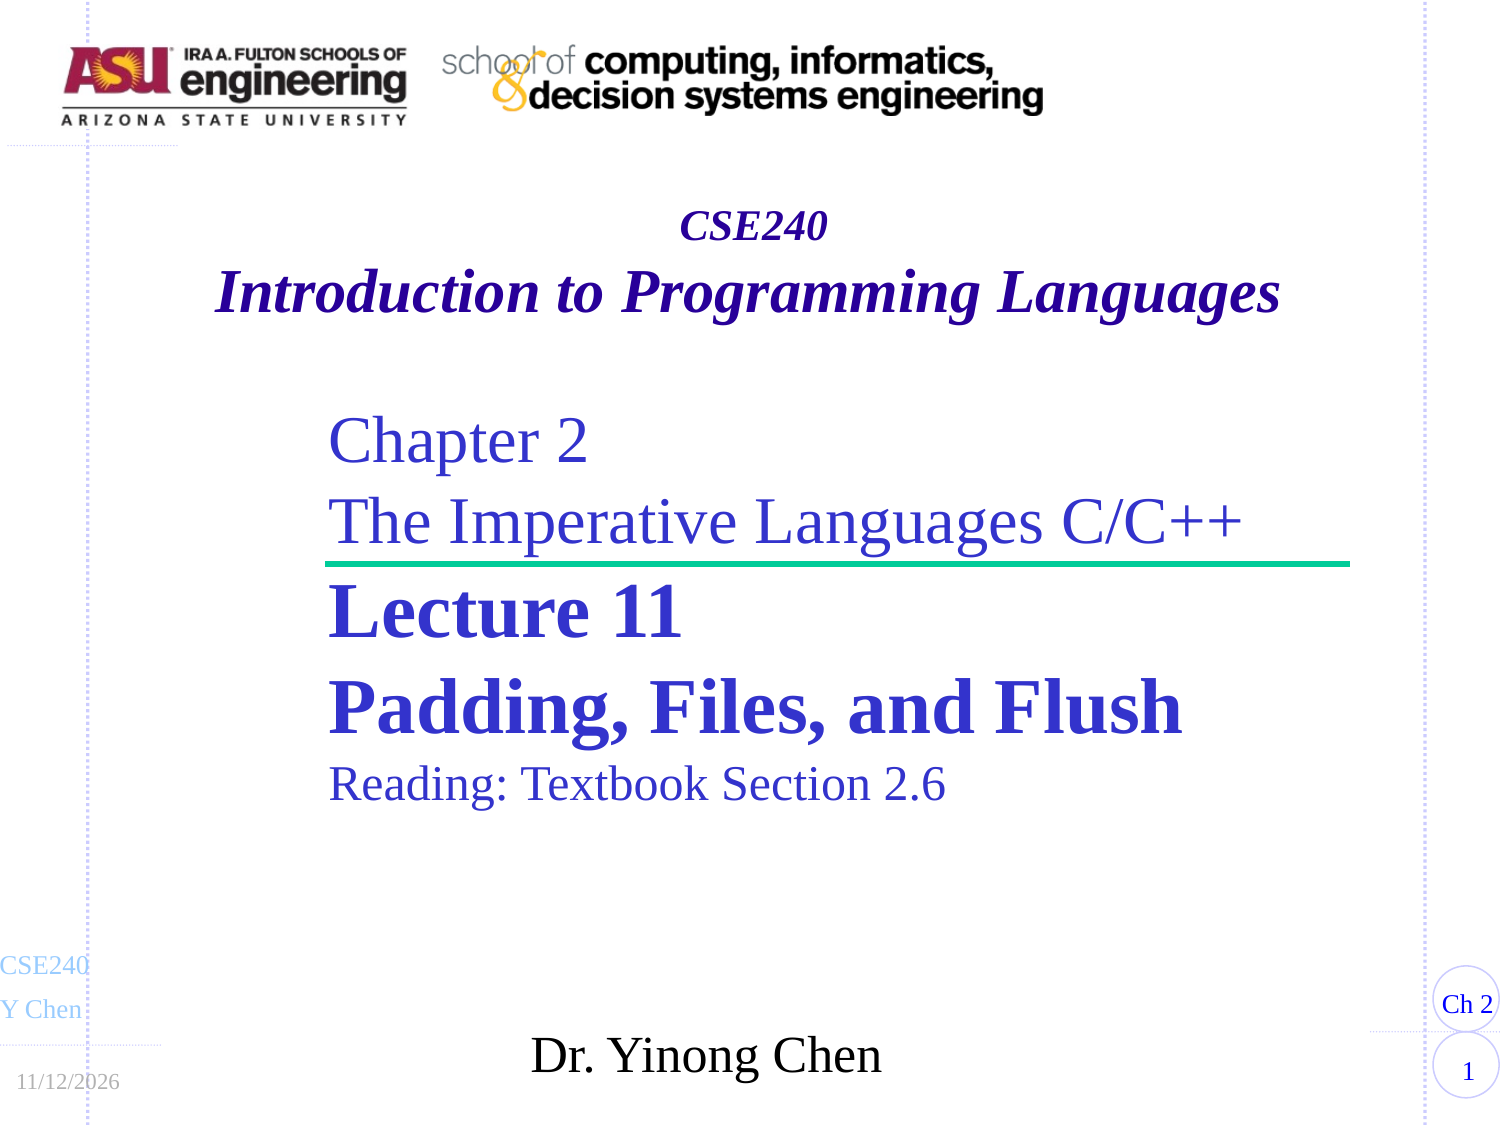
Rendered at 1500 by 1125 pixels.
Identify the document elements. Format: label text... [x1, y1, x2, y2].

text_box CSE240 Introduction to Programming Languages [112, 162, 1396, 352]
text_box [58, 43, 1043, 129]
text_box Chapter 2 The Imperative Languages C/C++ Lecture 11 Padding, Files, and Flush Reading: Textbook Section 2.6 [312, 399, 1322, 1000]
text_box Dr. Yinong Chen [514, 1012, 899, 1091]
